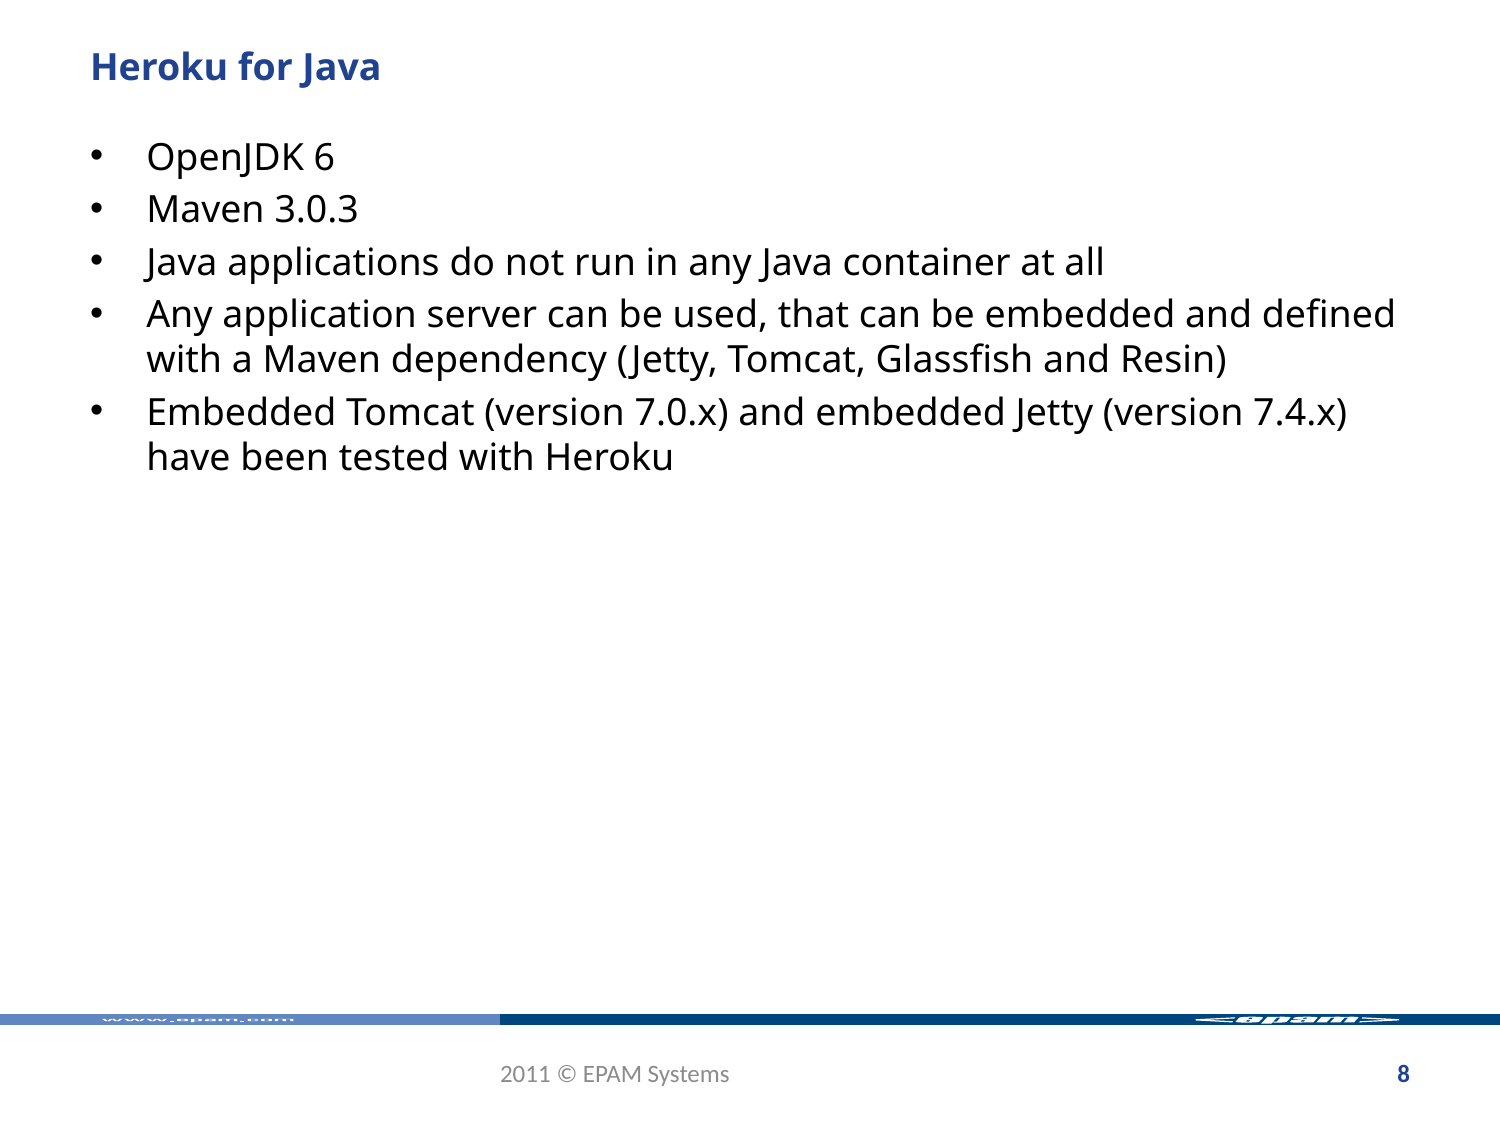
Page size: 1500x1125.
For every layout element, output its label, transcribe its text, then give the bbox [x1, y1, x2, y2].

footer 2011 © EPAM Systems [484, 1042, 960, 1103]
slide_number 8 [1074, 1042, 1425, 1103]
list OpenJDK 6 Maven 3.0.3 Java applications do not run in any Java container at all Any application server can be used, that can be embedded and defined with a Maven dependency (Jetty, Tomcat, Glassfish and Resin) Embedded Tomcat (version 7.0.x) and embedded Jetty (version 7.4.x) have been tested with Heroku [75, 125, 1425, 948]
title Heroku for Java [75, 24, 1425, 105]
